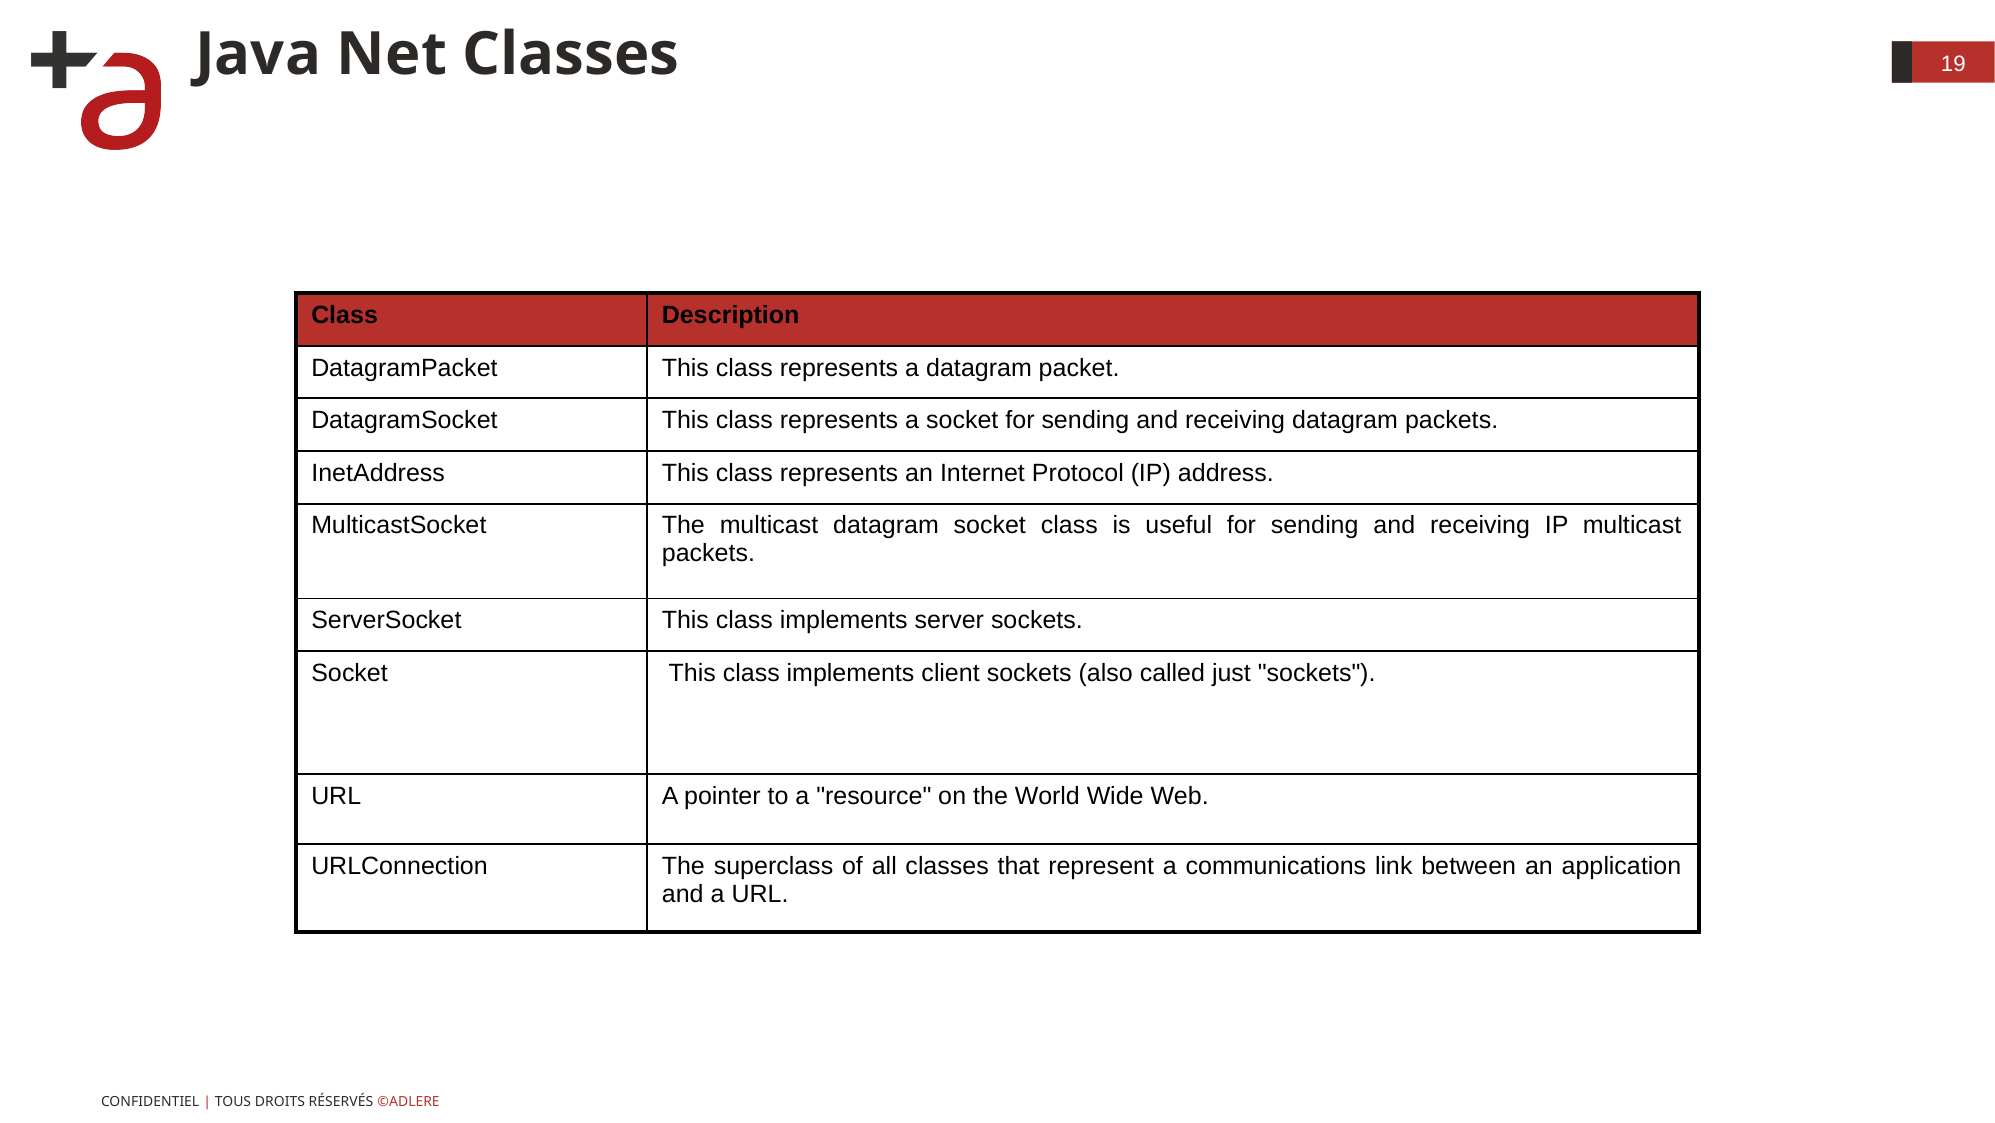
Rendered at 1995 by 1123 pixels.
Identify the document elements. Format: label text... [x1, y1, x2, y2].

table_header Class [298, 295, 646, 345]
table_cell The multicast datagram socket class is useful for sending and receiving IP multicast packets. [648, 505, 1697, 598]
table_cell DatagramSocket [298, 399, 646, 450]
table_cell Socket [298, 652, 646, 773]
table_cell This class implements client sockets (also called just "sockets"). [648, 652, 1697, 773]
table_cell This class represents an Internet Protocol (IP) address. [648, 452, 1697, 503]
table_cell MulticastSocket [298, 505, 646, 598]
table_header Description [648, 295, 1697, 345]
table_cell This class represents a datagram packet. [648, 347, 1697, 397]
table_cell A pointer to a "resource" on the World Wide Web. [648, 775, 1697, 843]
table_cell This class implements server sockets. [648, 599, 1697, 650]
slide_number 19 [1912, 41, 1995, 83]
table_cell URL [298, 775, 646, 843]
table_cell ServerSocket [298, 599, 646, 650]
title Java Net Classes [180, 23, 1838, 95]
picture [31, 31, 161, 150]
table_cell InetAddress [298, 452, 646, 503]
table_cell DatagramPacket [298, 347, 646, 397]
table_cell The superclass of all classes that represent a communications link between an application and a URL. [648, 845, 1697, 930]
table_cell URLConnection [298, 845, 646, 930]
table_cell This class represents a socket for sending and receiving datagram packets. [648, 399, 1697, 450]
